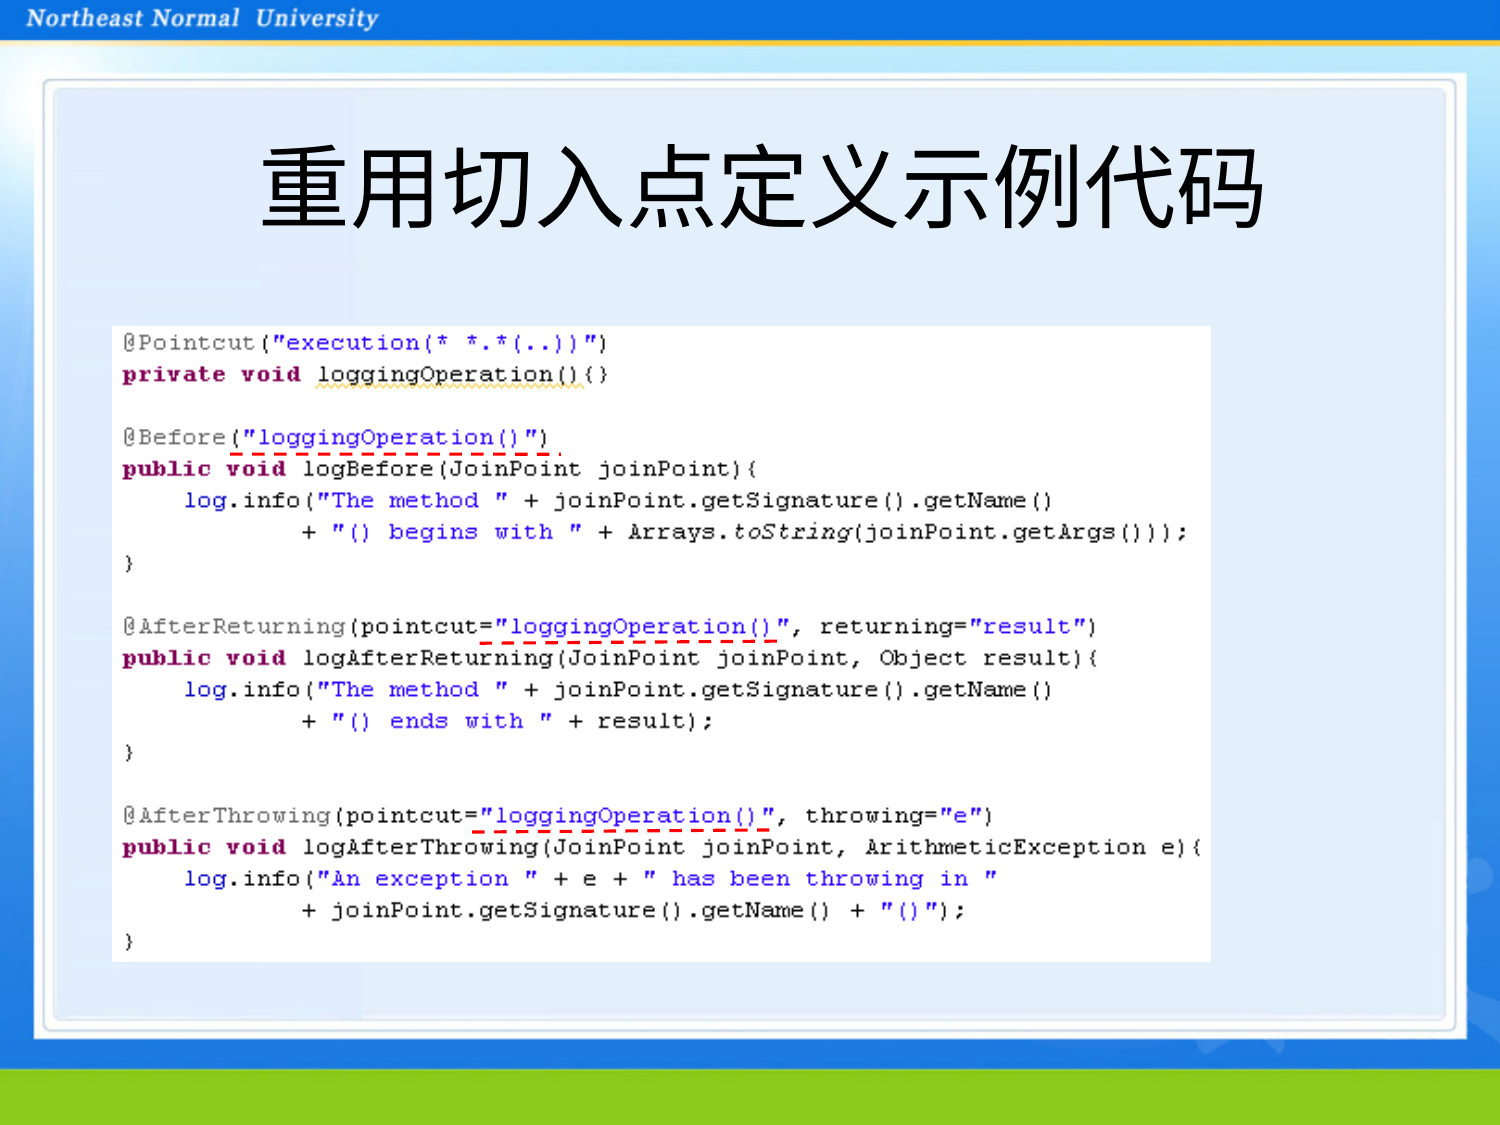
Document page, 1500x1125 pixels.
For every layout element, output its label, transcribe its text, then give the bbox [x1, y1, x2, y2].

title 重用切入点定义示例代码 [88, 114, 1439, 256]
picture [0, 0, 1500, 1125]
